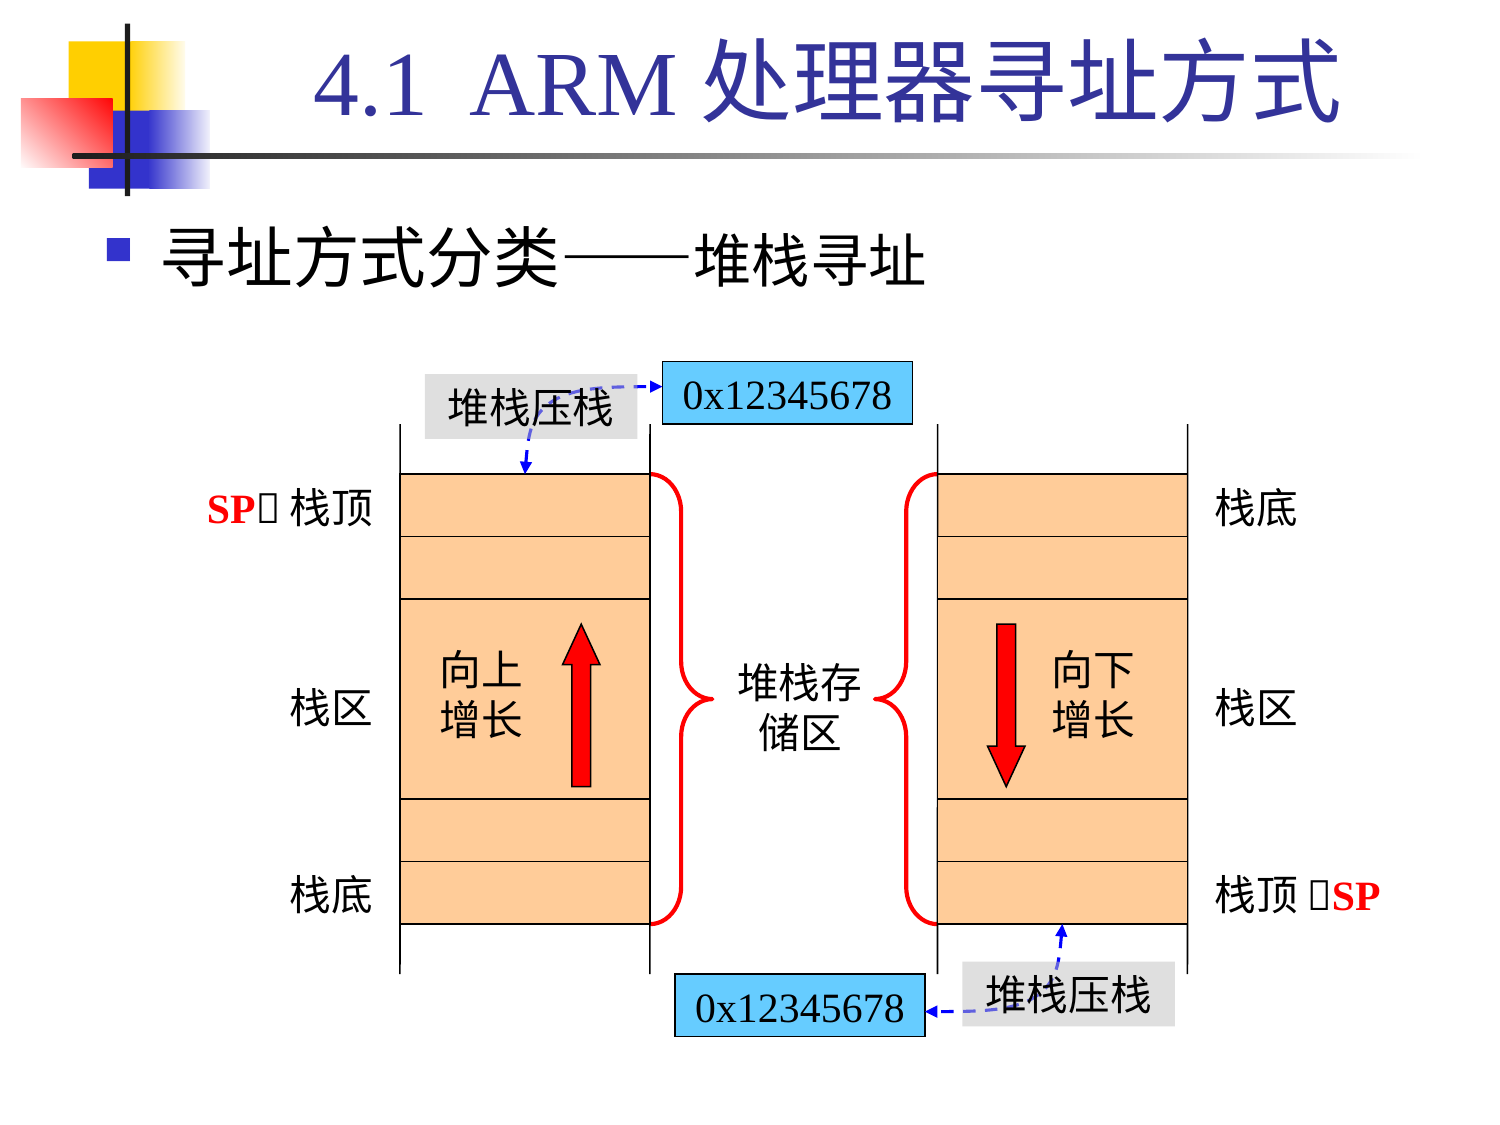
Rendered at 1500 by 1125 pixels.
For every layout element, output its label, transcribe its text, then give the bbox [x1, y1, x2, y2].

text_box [424, 373, 663, 475]
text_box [399, 423, 1188, 975]
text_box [1191, 473, 1413, 927]
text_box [924, 923, 1176, 1027]
text_box 0x12345678 [675, 982, 925, 1037]
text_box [174, 473, 394, 927]
list 寻址方式分类——堆栈寻址 [88, 208, 1469, 347]
title 4.1 ARM处理器寻址方式 [188, 16, 1468, 142]
text_box 0x12345678 [662, 361, 913, 422]
